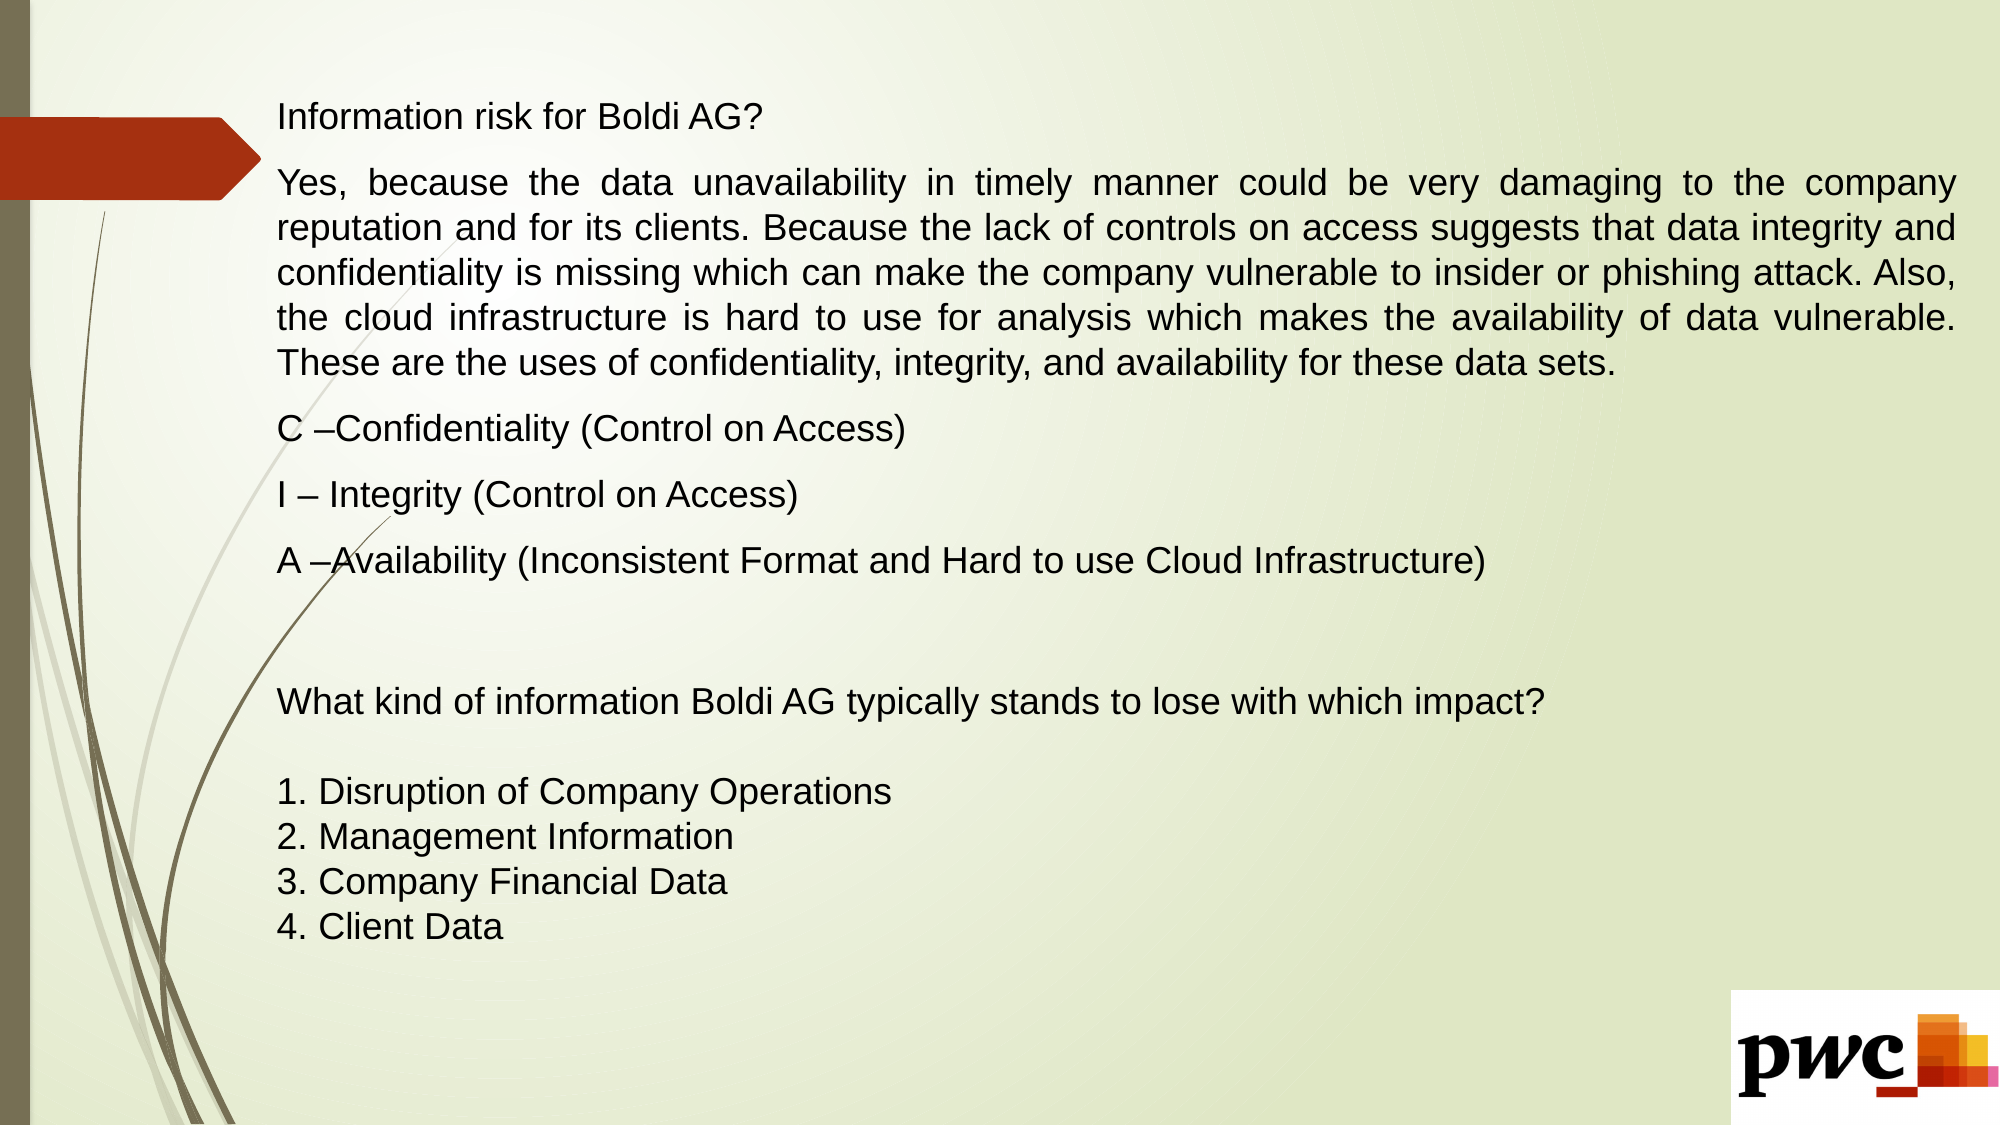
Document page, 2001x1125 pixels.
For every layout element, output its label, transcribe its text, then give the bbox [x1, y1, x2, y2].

list Information risk for Boldi AG? Yes, because the data unavailability in timely manner could be very damaging to the company reputation and for its clients. Because the lack of controls on access suggests that data integrity and confidentiality is missing which can make the company vulnerable to insider or phishing attack. Also, the cloud infrastructure is hard to use for analysis which makes the availability of data vulnerable. These are the uses of confidentiality, integrity, and availability for these data sets. C –Confidentiality (Control on Access) I – Integrity (Control on Access) A –Availability (Inconsistent Format and Hard to use Cloud Infrastructure) [261, 84, 1973, 710]
picture [1730, 990, 2000, 1125]
title What kind of information Boldi AG typically stands to lose with which impact? 1. Disruption of Company Operations 2. Management Information 3. Company Financial Data 4. Client Data [261, 710, 1732, 973]
